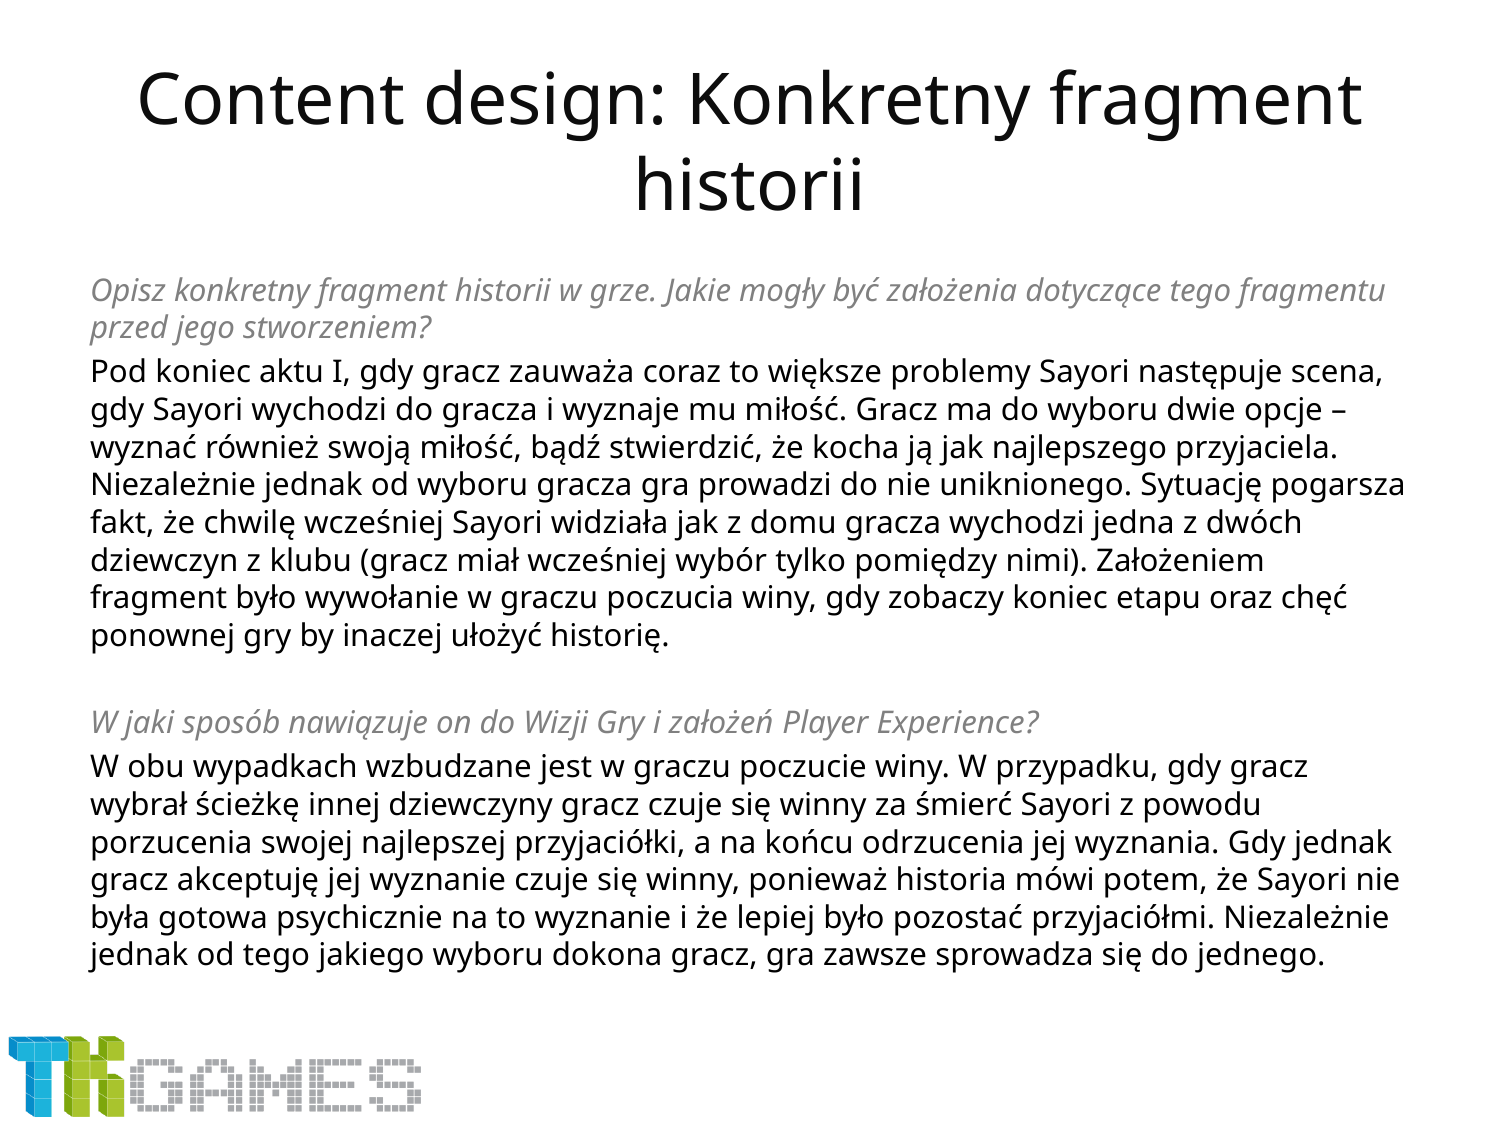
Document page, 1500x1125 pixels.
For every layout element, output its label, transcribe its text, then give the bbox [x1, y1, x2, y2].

picture [0, 1024, 440, 1125]
title Content design: Konkretny fragment historii [75, 45, 1425, 233]
list Opisz konkretny fragment historii w grze. Jakie mogły być założenia dotyczące tego fragmentu przed jego stworzeniem? Pod koniec aktu I, gdy gracz zauważa coraz to większe problemy Sayori następuje scena, gdy Sayori wychodzi do gracza i wyznaje mu miłość. Gracz ma do wyboru dwie opcje – wyznać również swoją miłość, bądź stwierdzić, że kocha ją jak najlepszego przyjaciela. Niezależnie jednak od wyboru gracza gra prowadzi do nie uniknionego. Sytuację pogarsza fakt, że chwilę wcześniej Sayori widziała jak z domu gracza wychodzi jedna z dwóch dziewczyn z klubu (gracz miał wcześniej wybór tylko pomiędzy nimi). Założeniem fragment było wywołanie w graczu poczucia winy, gdy zobaczy koniec etapu oraz chęć ponownej gry by inaczej ułożyć historię. W jaki sposób nawiązuje on do Wizji Gry i założeń Player Experience? W obu wypadkach wzbudzane jest w graczu poczucie winy. W przypadku, gdy gracz wybrał ścieżkę innej dziewczyny gracz czuje się winny za śmierć Sayori z powodu porzucenia swojej najlepszej przyjaciółki, a na końcu odrzucenia jej wyznania. Gdy jednak gracz akceptuję jej wyznanie czuje się winny, ponieważ historia mówi potem, że Sayori nie była gotowa psychicznie na to wyznanie i że lepiej było pozostać przyjaciółmi. Niezależnie jednak od tego jakiego wyboru dokona gracz, gra zawsze sprowadza się do jednego. [75, 262, 1425, 1005]
